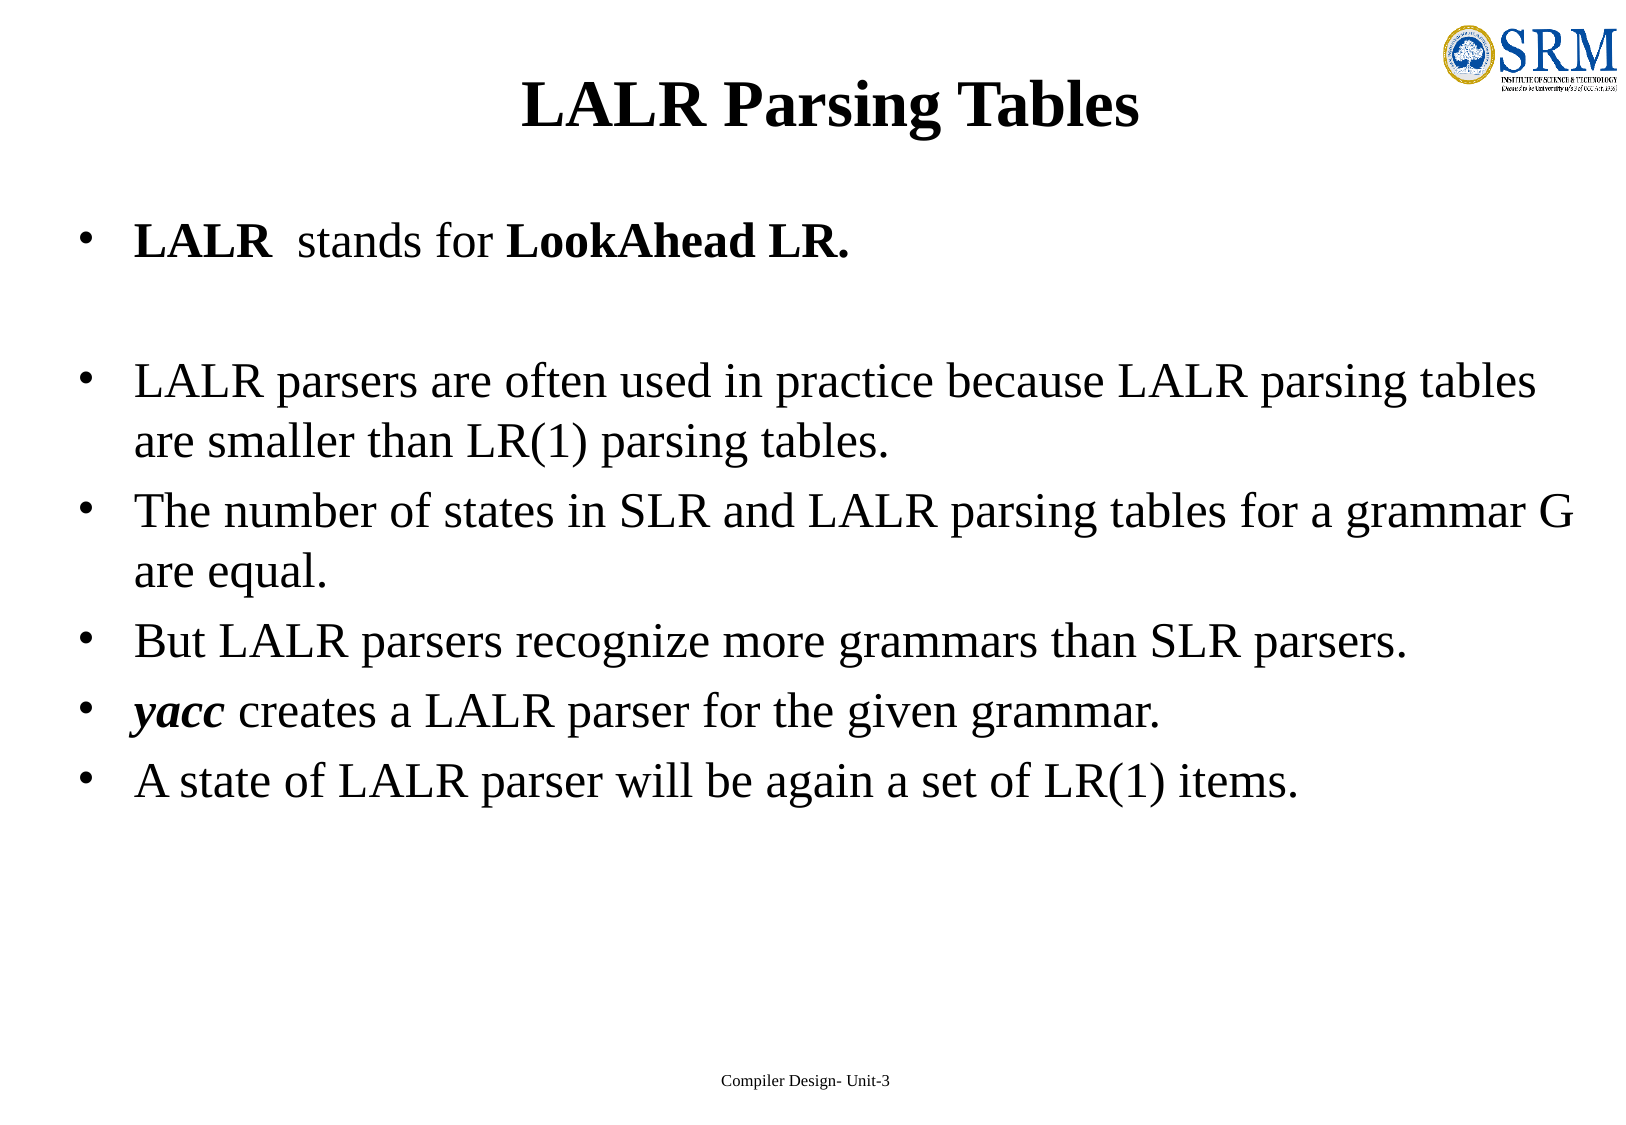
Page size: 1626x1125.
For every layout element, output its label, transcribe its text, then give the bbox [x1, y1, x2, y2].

text_box Compiler Design- Unit-3 [501, 1062, 1111, 1100]
list LALR stands for LookAhead LR. LALR parsers are often used in practice because LALR parsing tables are smaller than LR(1) parsing tables. The number of states in SLR and LALR parsing tables for a grammar G are equal. But LALR parsers recognize more grammars than SLR parsers. yacc creates a LALR parser for the given grammar. A state of LALR parser will be again a set of LR(1) items. [62, 200, 1600, 1038]
title LALR Parsing Tables [62, 24, 1600, 175]
picture [1439, 1, 1621, 116]
